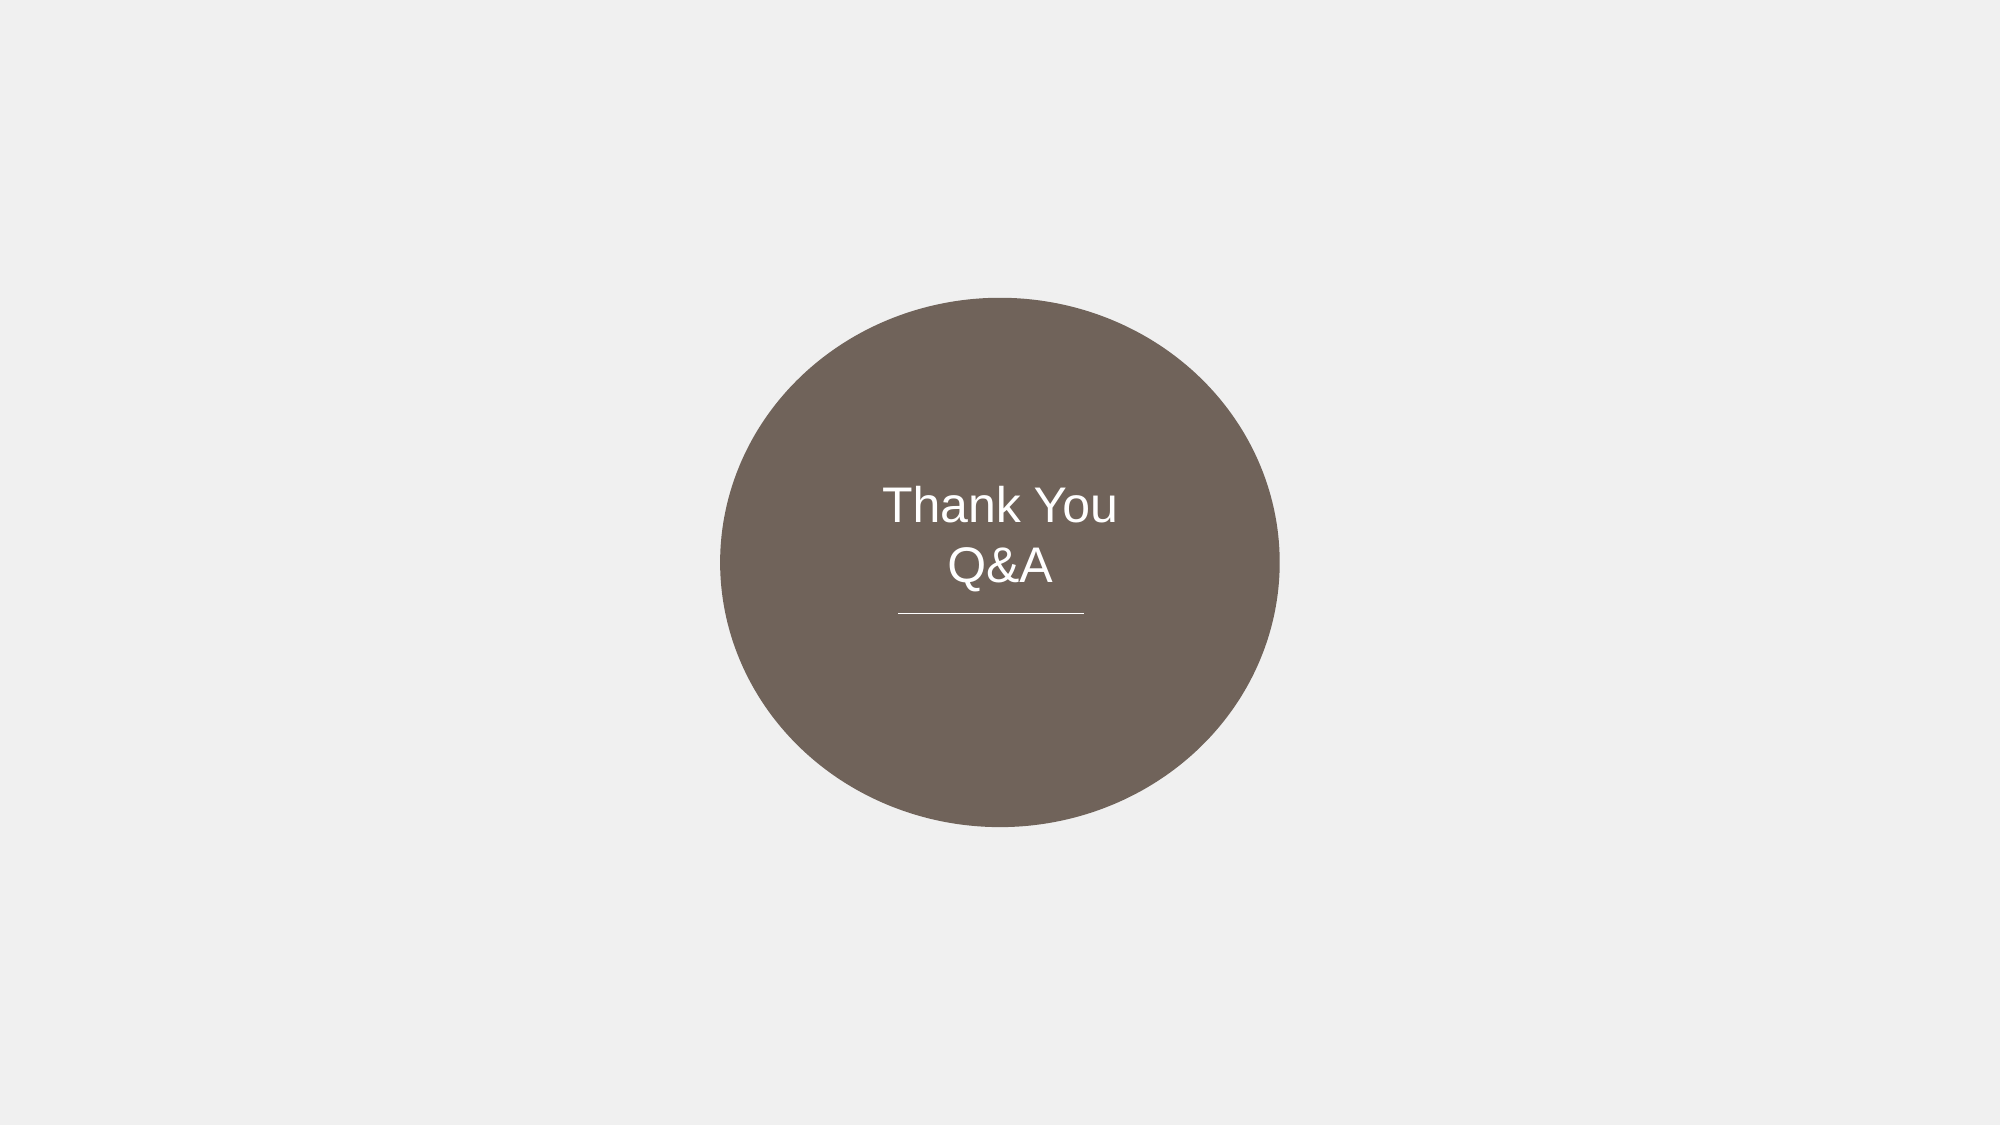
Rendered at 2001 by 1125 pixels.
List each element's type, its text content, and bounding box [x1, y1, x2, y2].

text_box Thank You Q&A [514, 464, 1486, 601]
text_box [723, 601, 1277, 828]
text_box [0, 0, 2000, 1125]
text_box [740, 297, 1260, 464]
